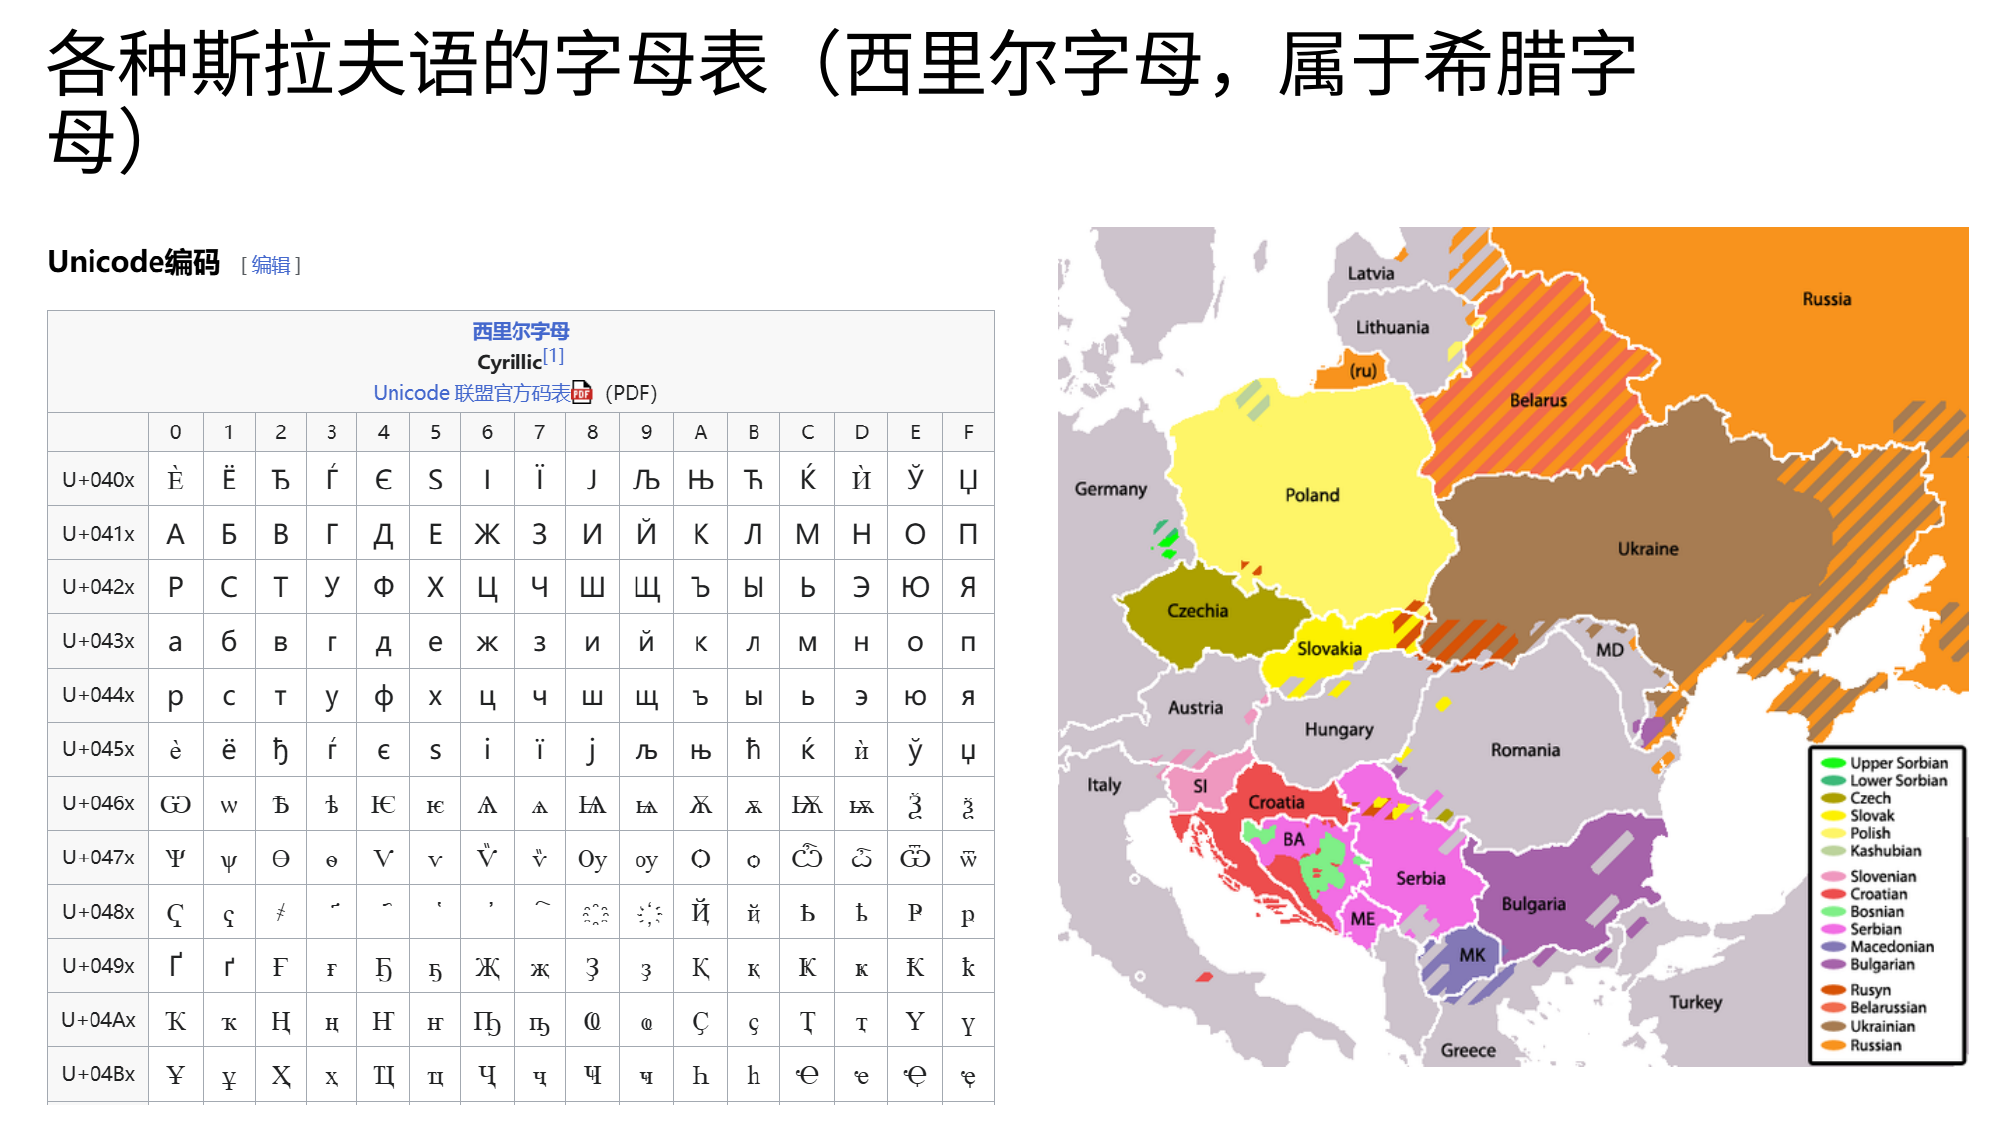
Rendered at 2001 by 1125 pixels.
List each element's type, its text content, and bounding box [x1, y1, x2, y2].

picture [1057, 227, 1969, 1067]
picture [31, 242, 1000, 1105]
title 各种斯拉夫语的字母表（西里尔字母，属于希腊字母） [30, 20, 1756, 193]
